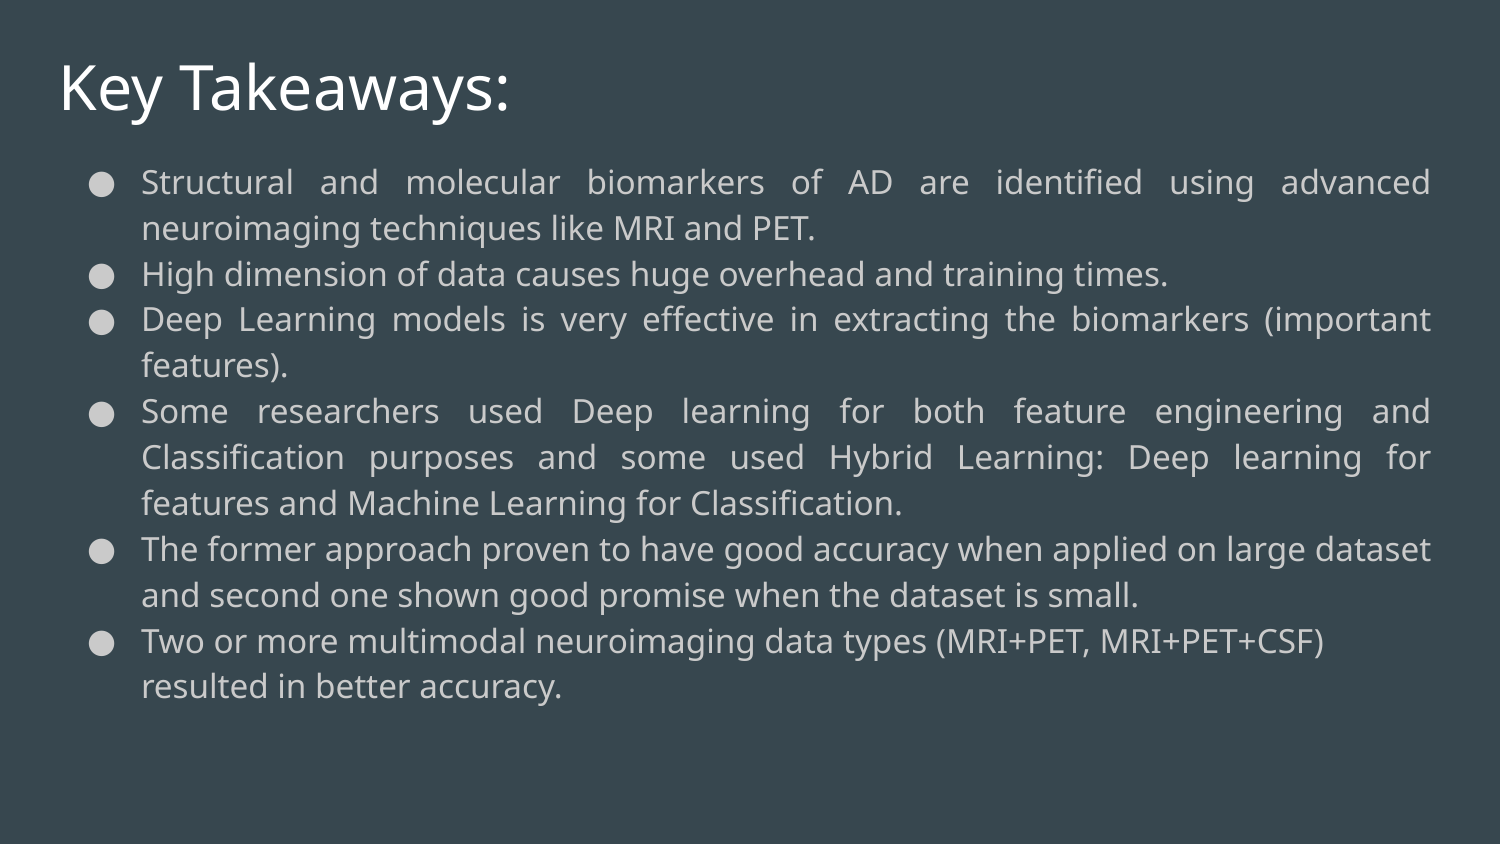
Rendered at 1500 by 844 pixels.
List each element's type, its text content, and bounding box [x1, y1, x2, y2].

title Key Takeaways: [43, 33, 1442, 127]
list Structural and molecular biomarkers of AD are identified using advanced neuroimaging techniques like MRI and PET. High dimension of data causes huge overhead and training times. Deep Learning models is very effective in extracting the biomarkers (important features). Some researchers used Deep learning for both feature engineering and Classification purposes and some used Hybrid Learning: Deep learning for features and Machine Learning for Classification. The former approach proven to have good accuracy when applied on large dataset and second one shown good promise when the dataset is small. Two or more multimodal neuroimaging data types (MRI+PET, MRI+PET+CSF) resulted in better accuracy. [51, 140, 1449, 787]
